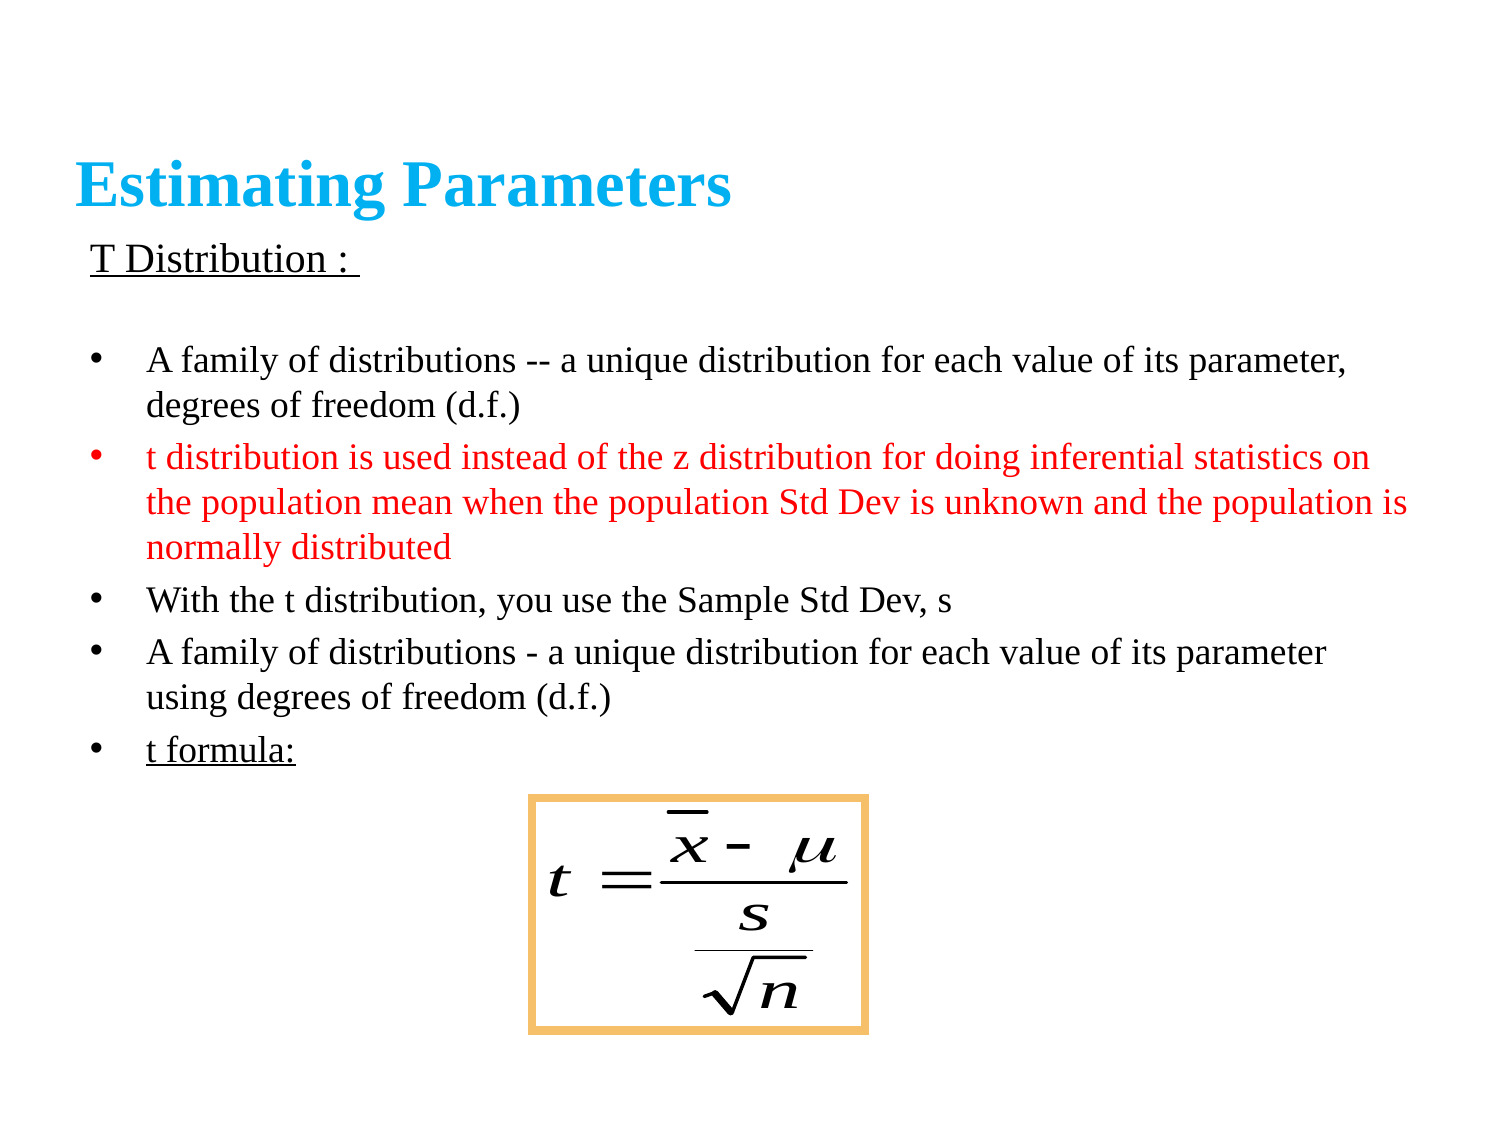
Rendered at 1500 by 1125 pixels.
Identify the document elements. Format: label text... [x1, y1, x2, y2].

text_box T Distribution : A family of distributions -- a unique distribution for each value of its parameter, degrees of freedom (d.f.) t distribution is used instead of the z distribution for doing inferential statistics on the population mean when the population Std Dev is unknown and the population is normally distributed With the t distribution, you use the Sample Std Dev, s A family of distributions - a unique distribution for each value of its parameter using degrees of freedom (d.f.) t formula: [74, 223, 1425, 966]
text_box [535, 801, 862, 1027]
text_box Estimating Parameters [74, 85, 1425, 223]
